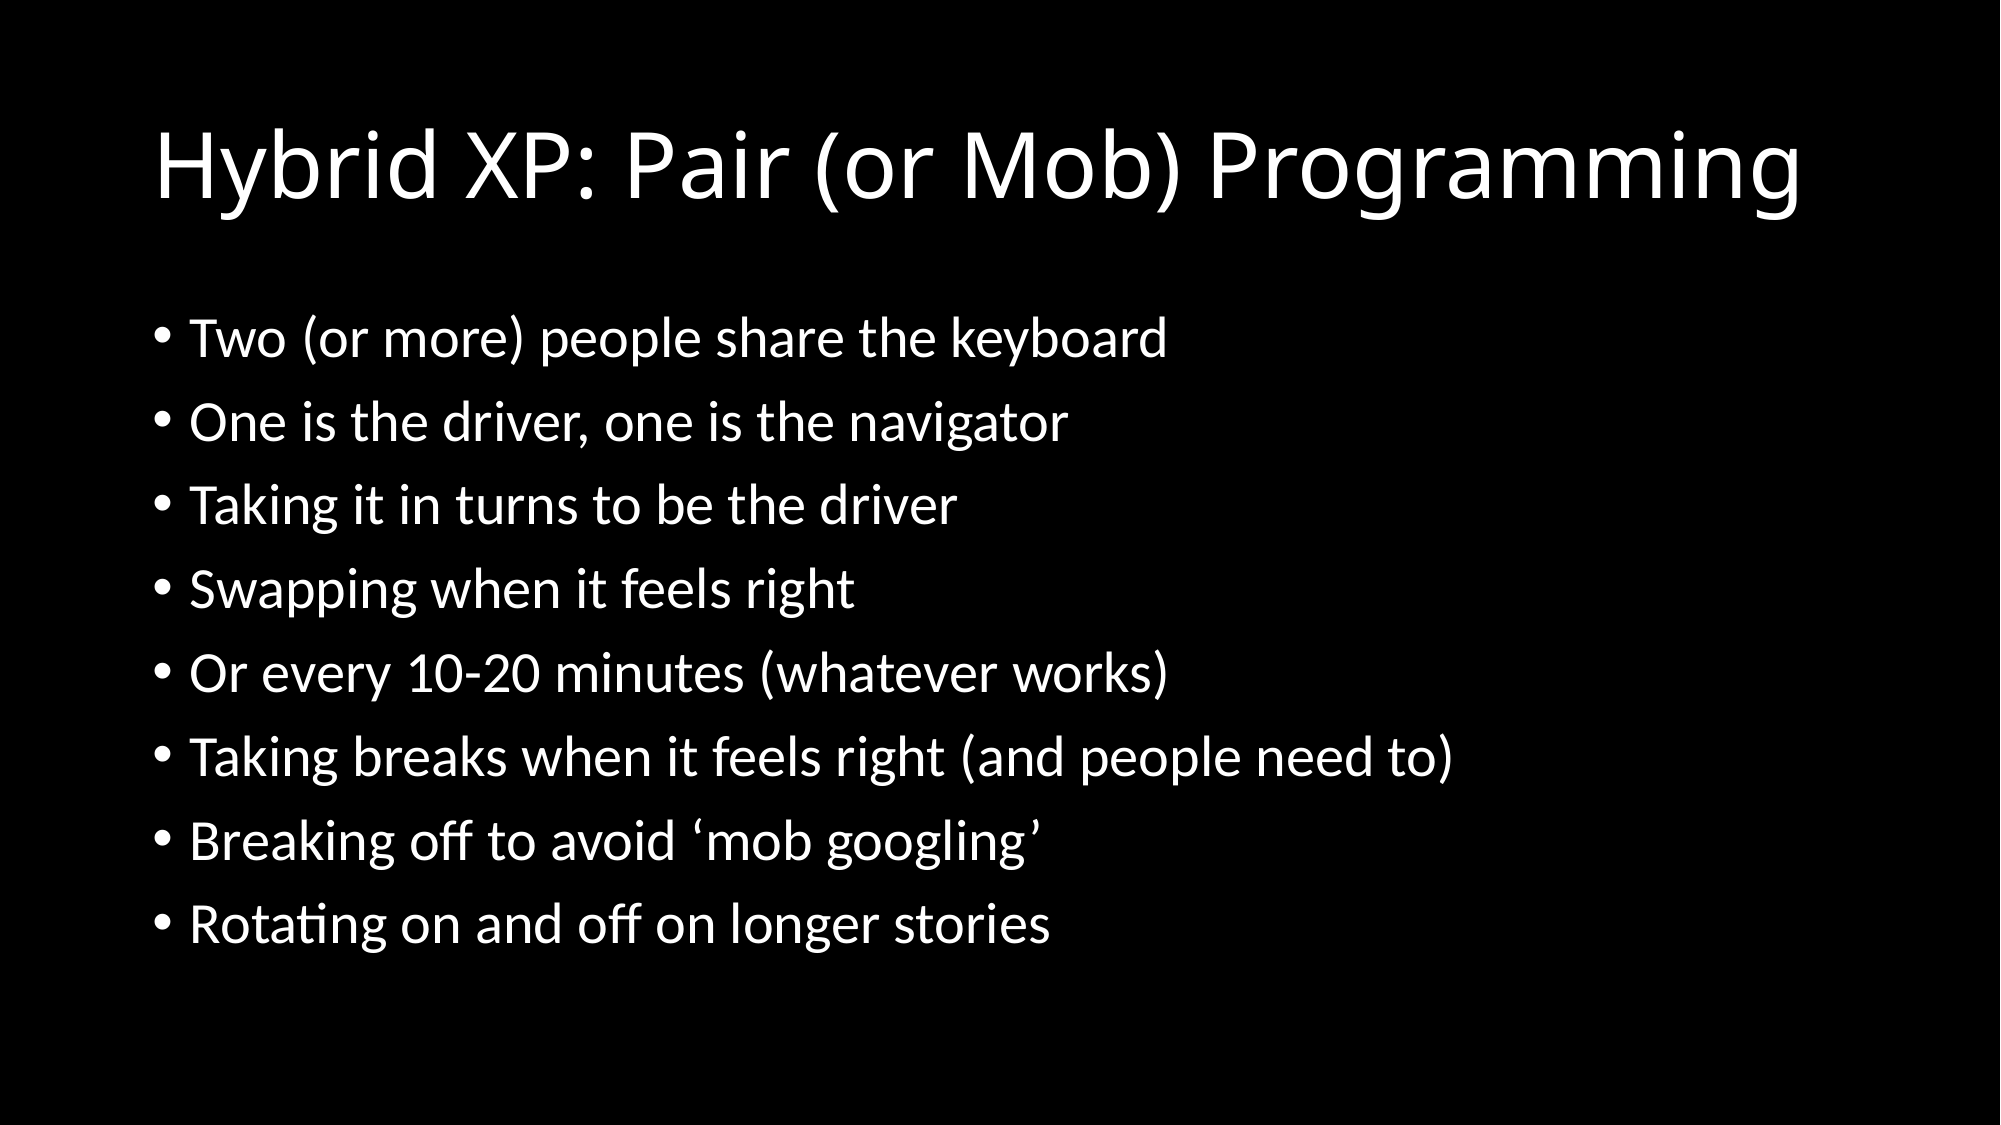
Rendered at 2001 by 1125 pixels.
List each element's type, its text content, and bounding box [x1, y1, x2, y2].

list Two (or more) people share the keyboard One is the driver, one is the navigator Taking it in turns to be the driver Swapping when it feels right Or every 10-20 minutes (whatever works) Taking breaks when it feels right (and people need to) Breaking off to avoid ‘mob googling’ Rotating on and off on longer stories [137, 299, 1863, 1014]
title Hybrid XP: Pair (or Mob) Programming [137, 59, 1863, 278]
